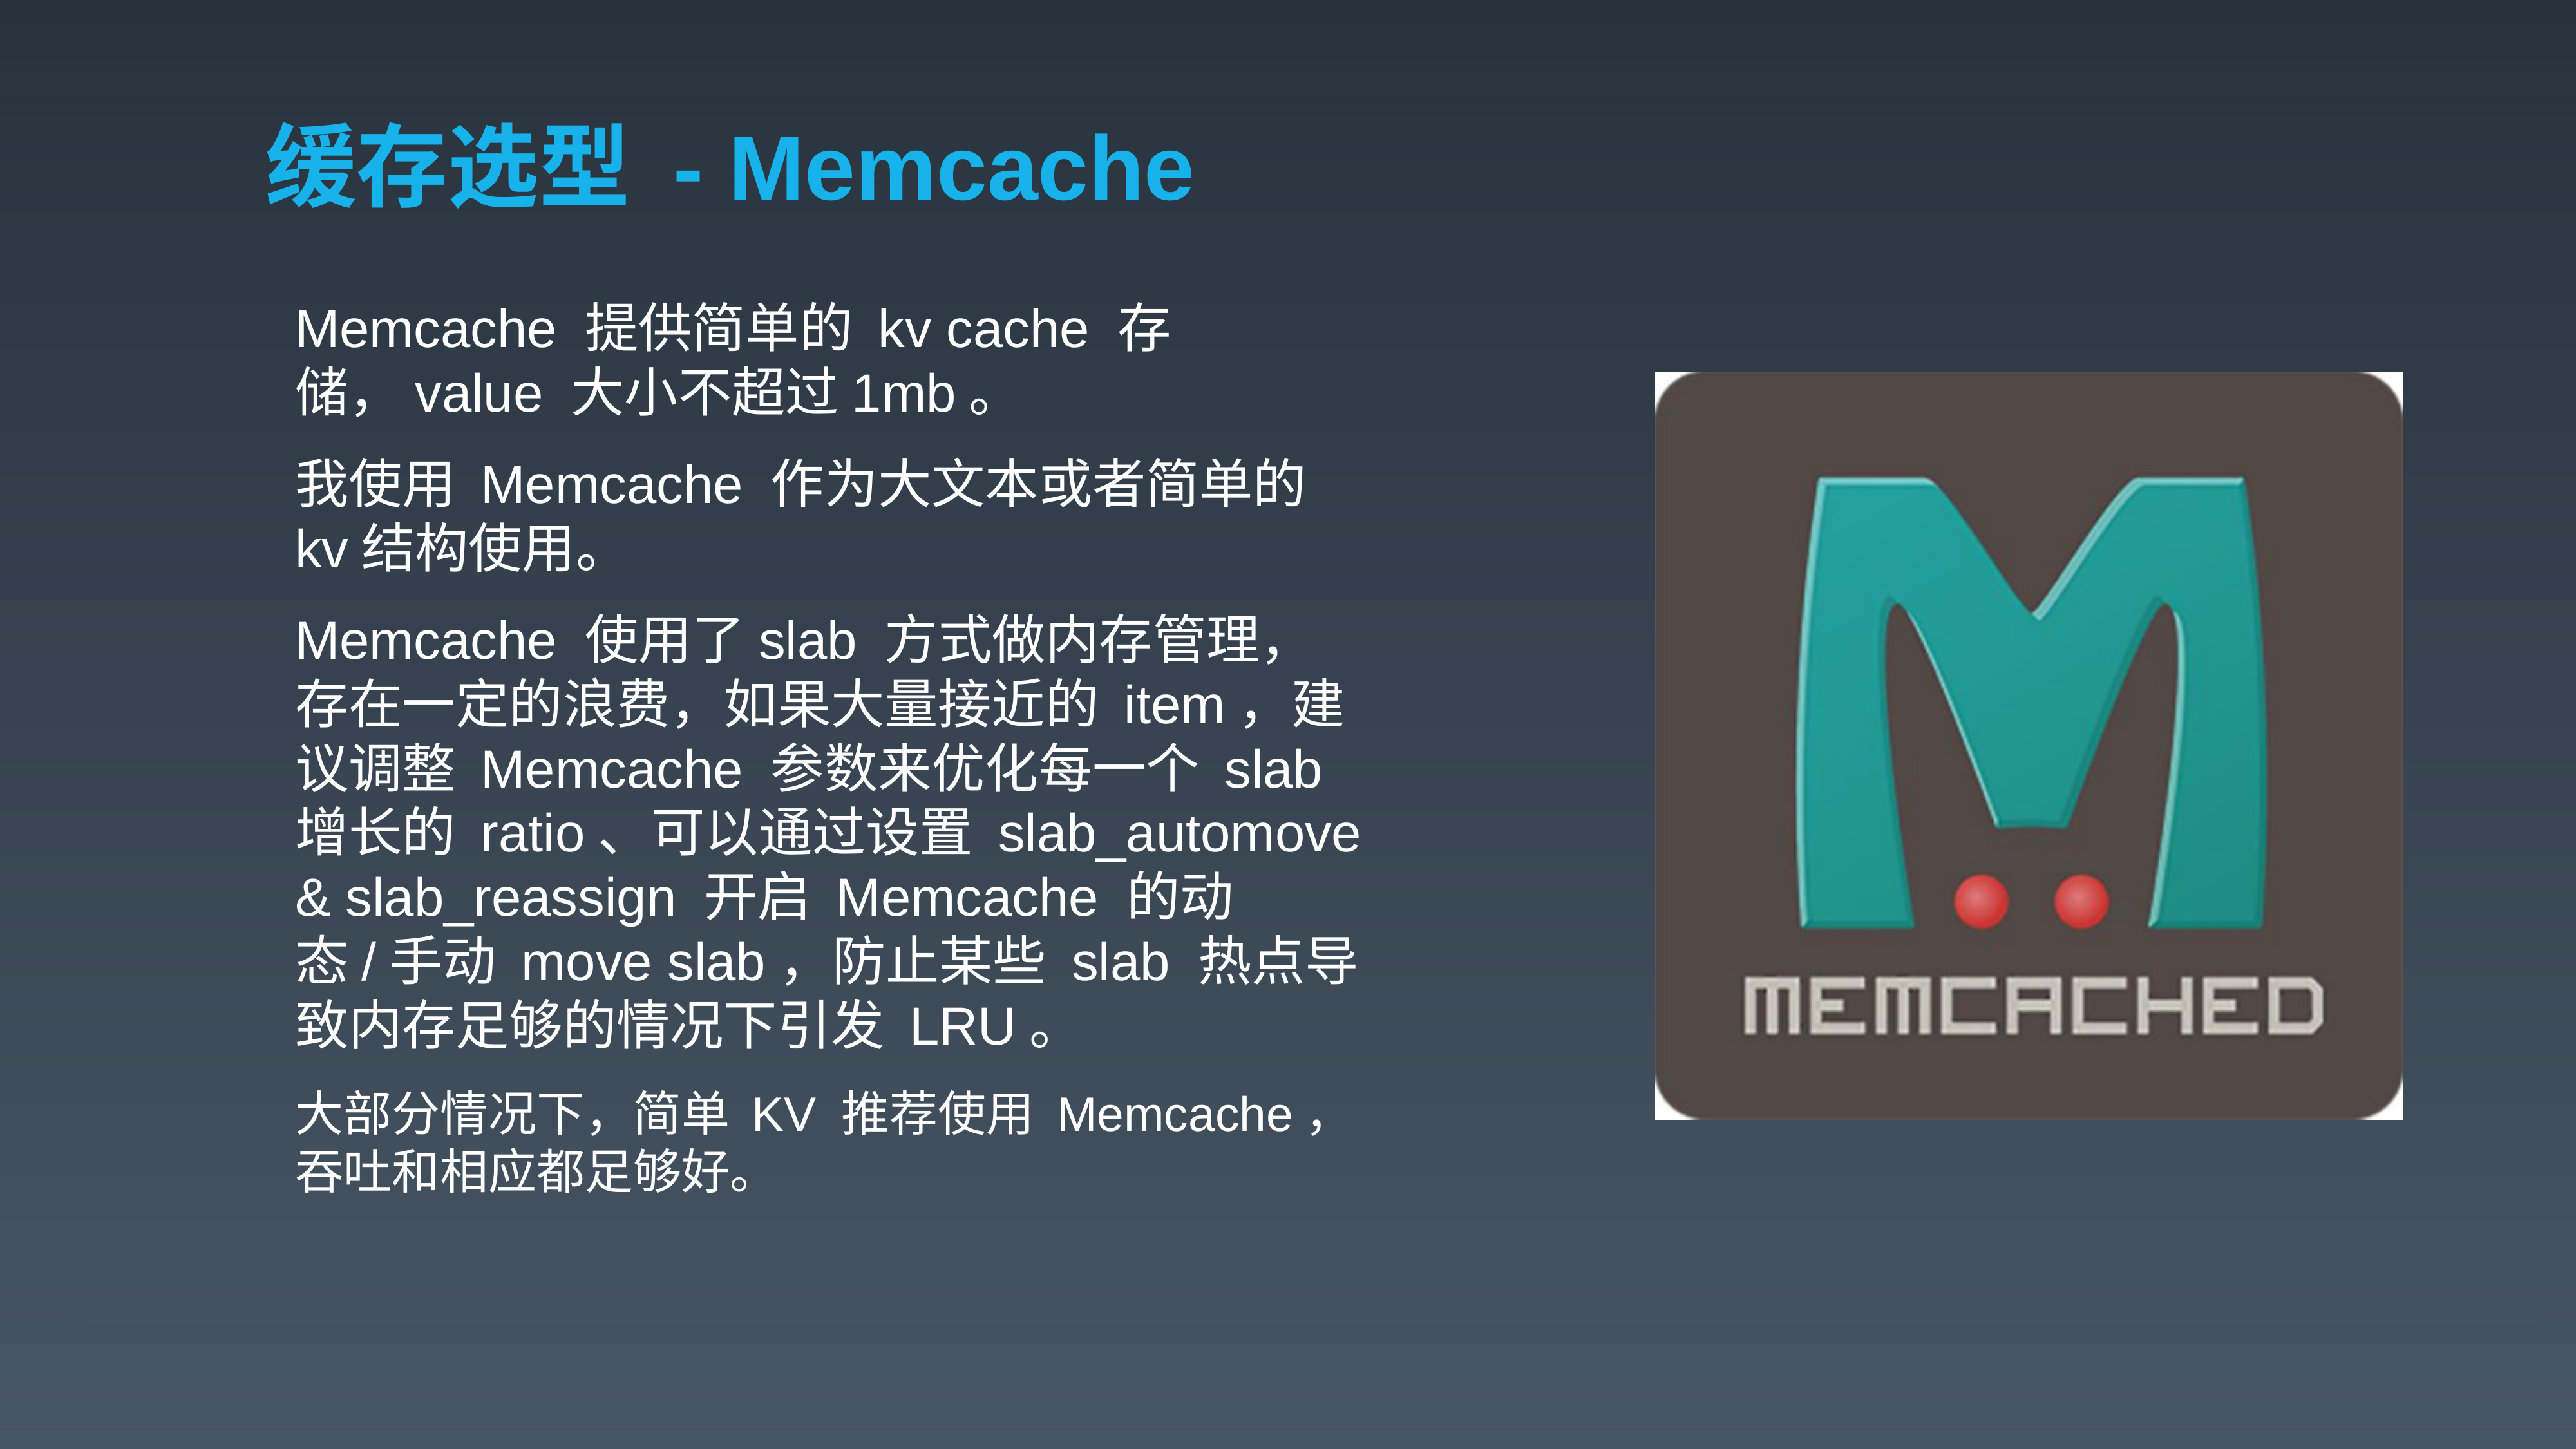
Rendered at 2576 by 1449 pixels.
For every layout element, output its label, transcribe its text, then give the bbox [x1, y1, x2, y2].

title 缓存选型 - Memcache [260, 103, 2316, 243]
picture [0, 0, 2576, 1449]
list Memcache 提供简单的 kv cache 存储，value 大小不超过1mb。 我使用 Memcache 作为大文本或者简单的 kv结构使用。 Memcache 使用了slab 方式做内存管理，存在一定的浪费，如果大量接近的 item，建议调整 Memcache 参数来优化每一个 slab 增长的 ratio、可以通过设置 slab_automove & slab_reassign 开启 Memcache 的动态/手动 move slab，防止某些 slab 热点导致内存足够的情况下引发 LRU。 大部分情况下，简单 KV 推荐使用 Memcache，吞吐和相应都足够好。 [260, 288, 1369, 1384]
